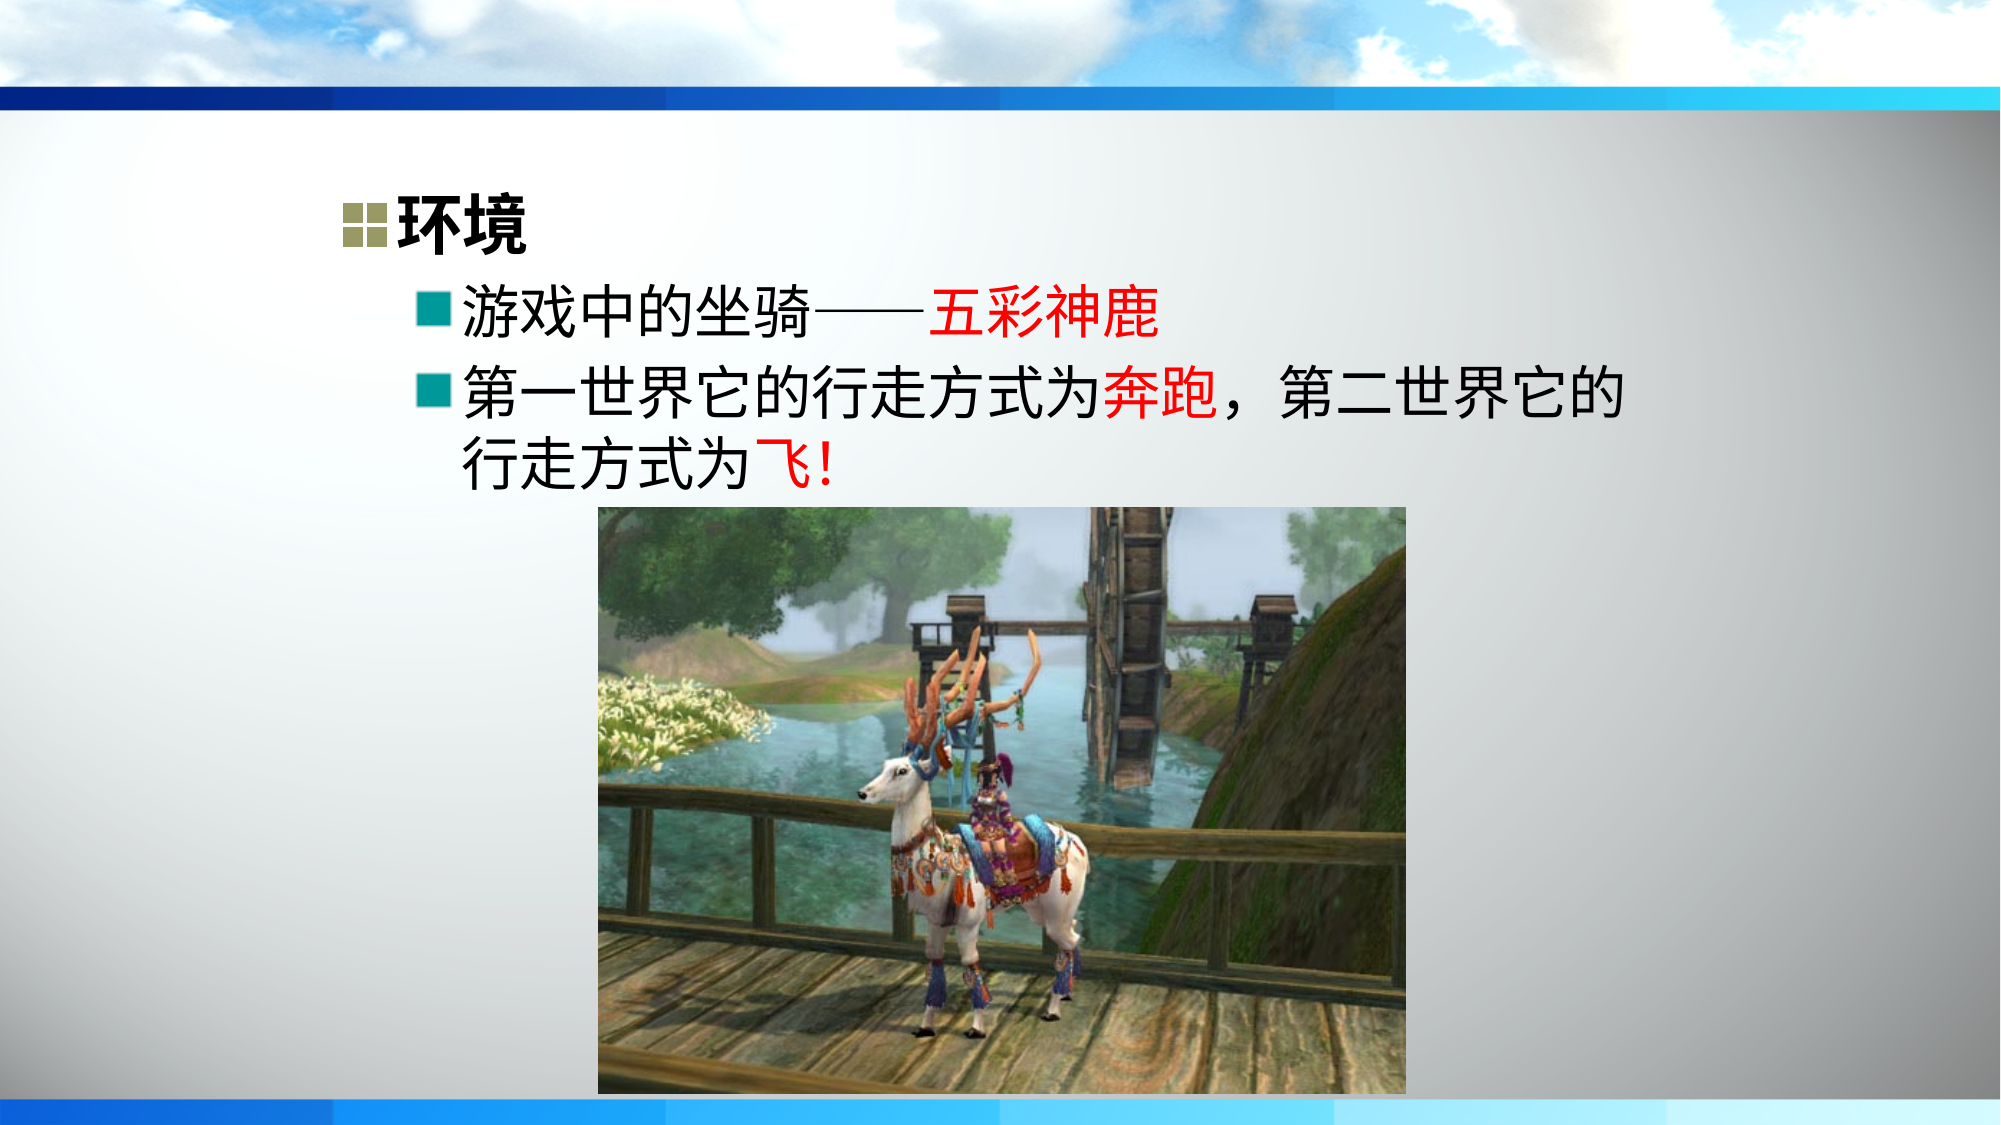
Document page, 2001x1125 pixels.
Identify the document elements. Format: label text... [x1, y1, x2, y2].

picture [0, 0, 2001, 1125]
list 环境 游戏中的坐骑——五彩神鹿 第一世界它的行走方式为奔跑，第二世界它的行走方式为飞！ [324, 175, 1668, 1055]
